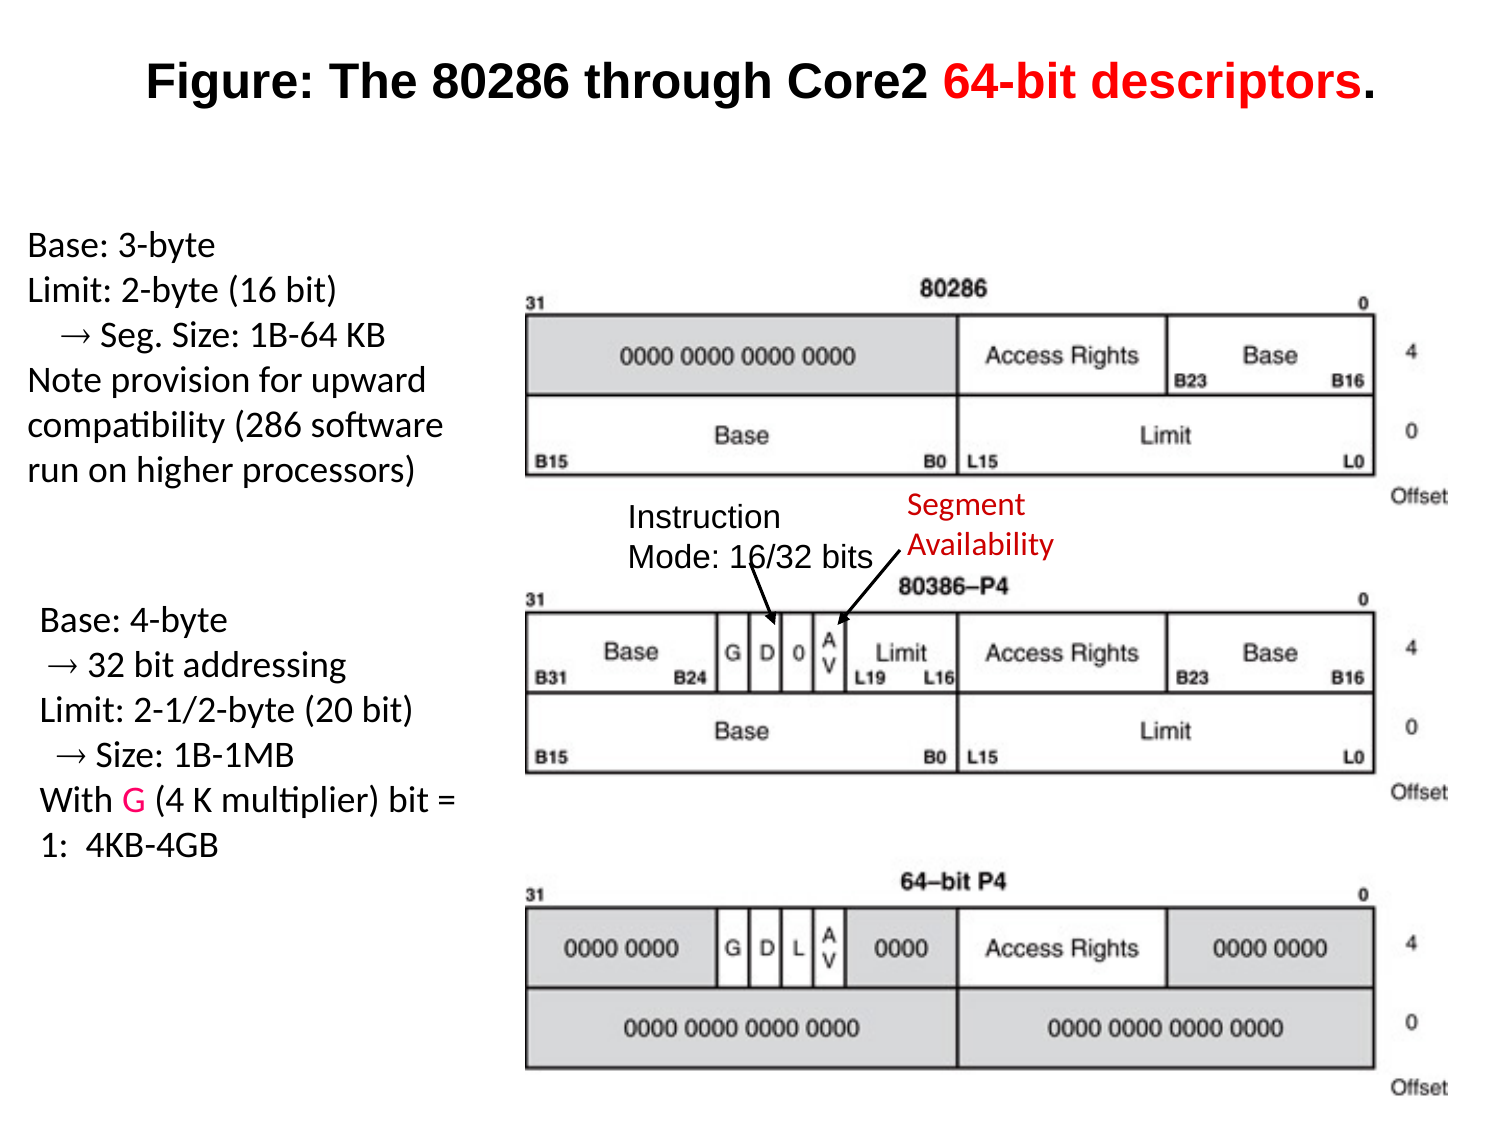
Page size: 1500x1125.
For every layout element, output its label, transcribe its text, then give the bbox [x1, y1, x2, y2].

text_box Base: 4-byte  32 bit addressing Limit: 2-1/2-byte (20 bit)  Size: 1B-1MB With G (4 K multiplier) bit = 1: 4KB-4GB [24, 587, 475, 873]
picture [524, 274, 1448, 1100]
title Figure: The 80286 through Core2 64-bit descriptors. [29, 14, 1493, 203]
text_box Base: 3-byte Limit: 2-byte (16 bit)  Seg. Size: 1B-64 KB Note provision for upward compatibility (286 software run on higher processors) [12, 212, 513, 498]
